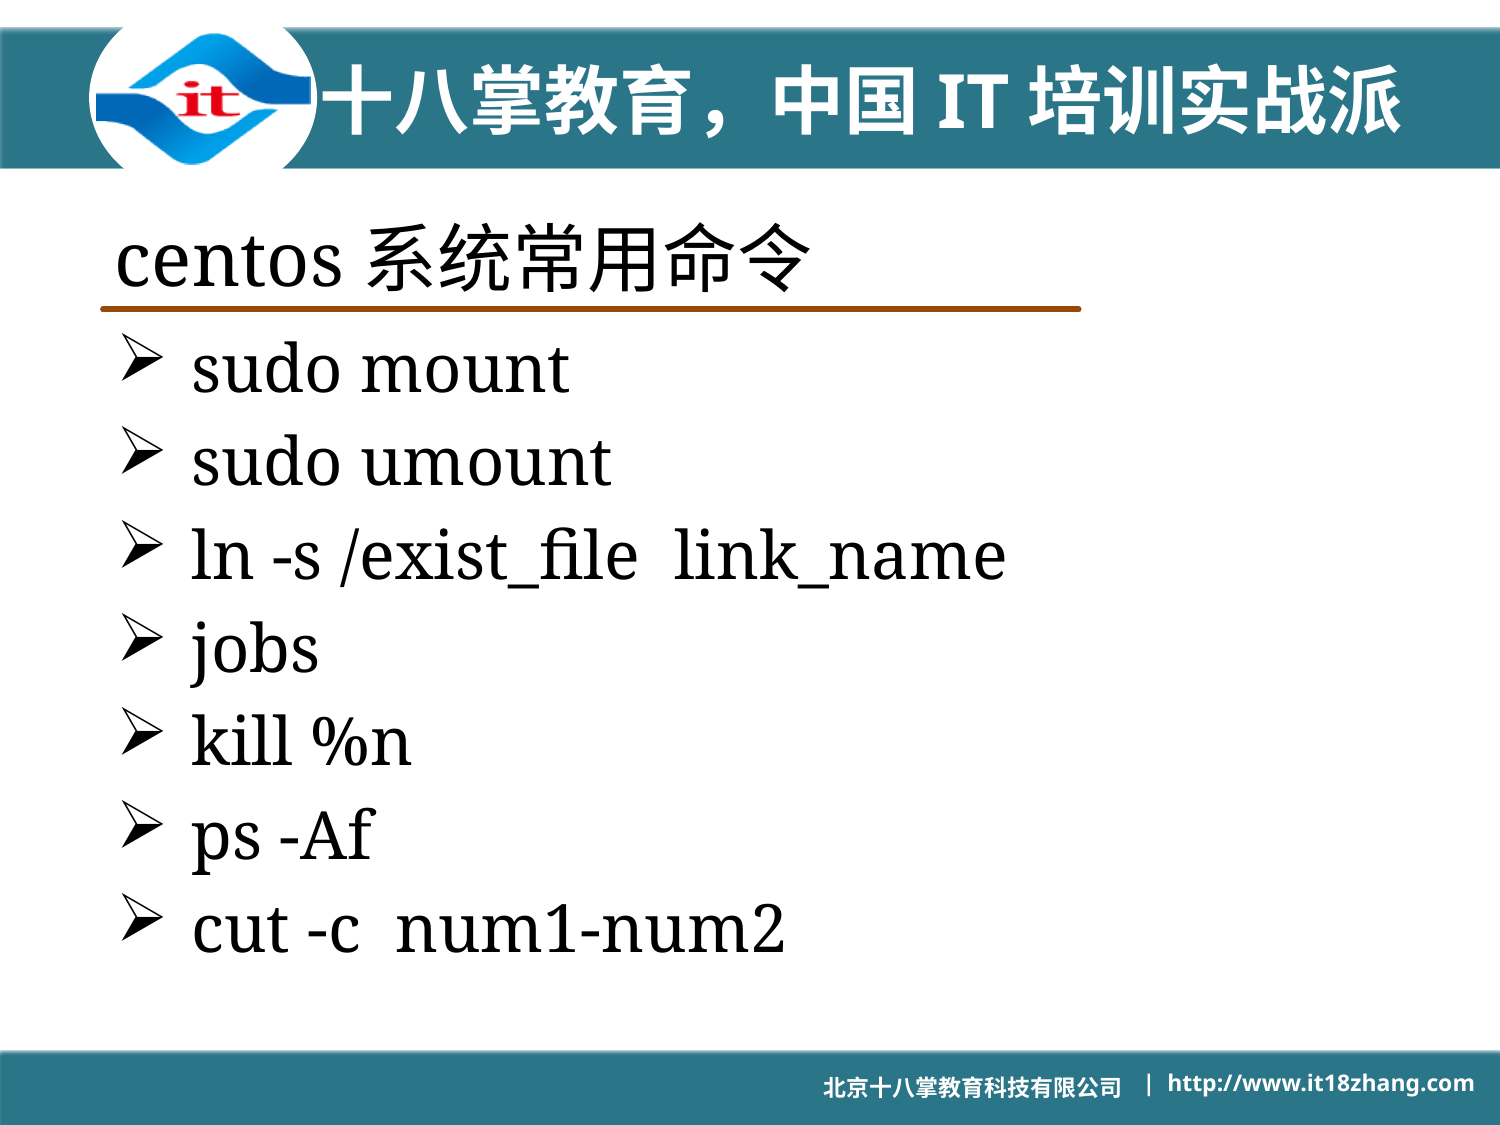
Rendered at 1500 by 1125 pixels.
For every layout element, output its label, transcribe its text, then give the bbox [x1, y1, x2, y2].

list sudo mount sudo umount ln -s /exist_file link_name jobs kill %n ps -Af cut -c num1-num2 [101, 318, 1424, 1035]
picture [96, 33, 311, 165]
title centos系统常用命令 [100, 204, 1424, 303]
